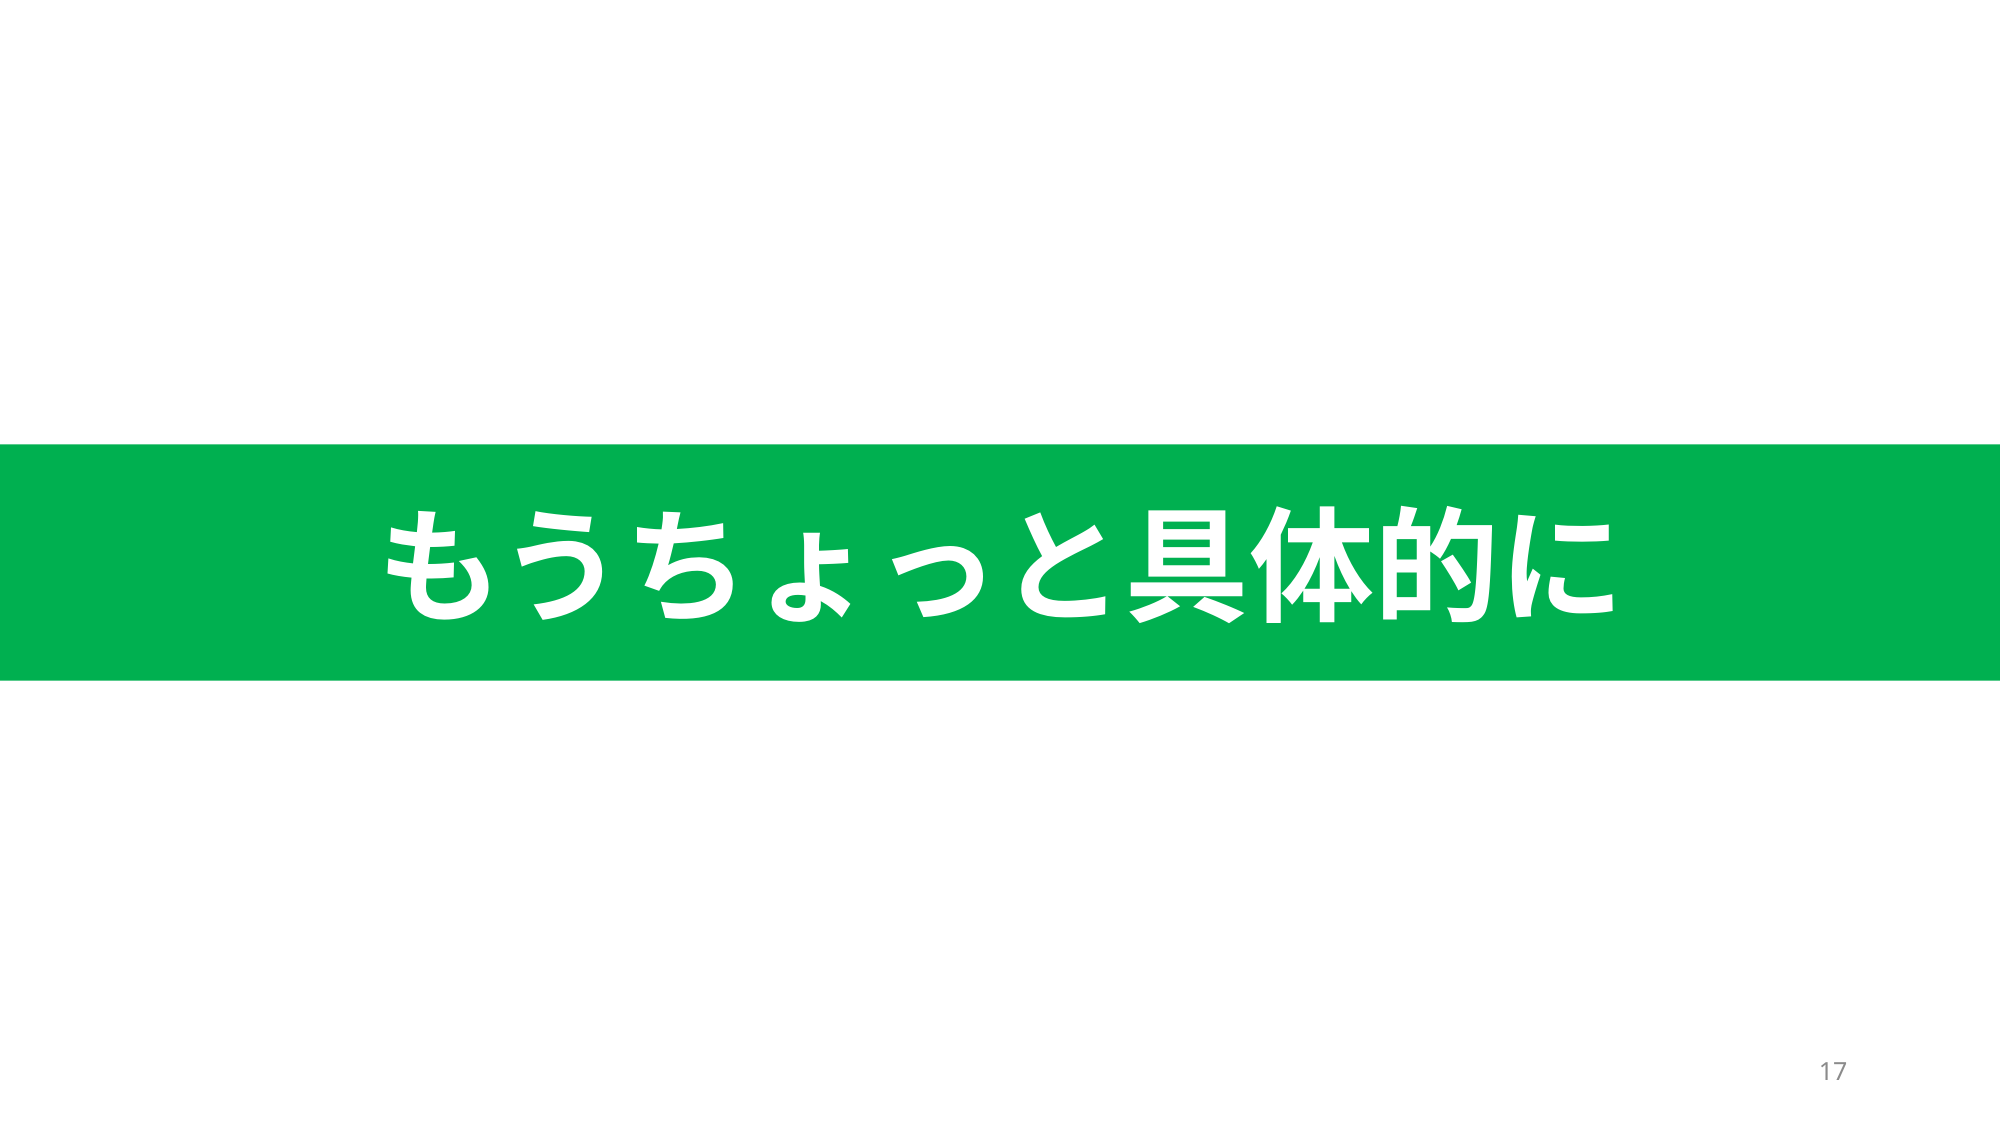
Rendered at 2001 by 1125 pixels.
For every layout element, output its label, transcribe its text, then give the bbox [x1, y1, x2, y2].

title もうちょっと具体的に [0, 444, 2000, 681]
slide_number 17 [1412, 1042, 1863, 1103]
